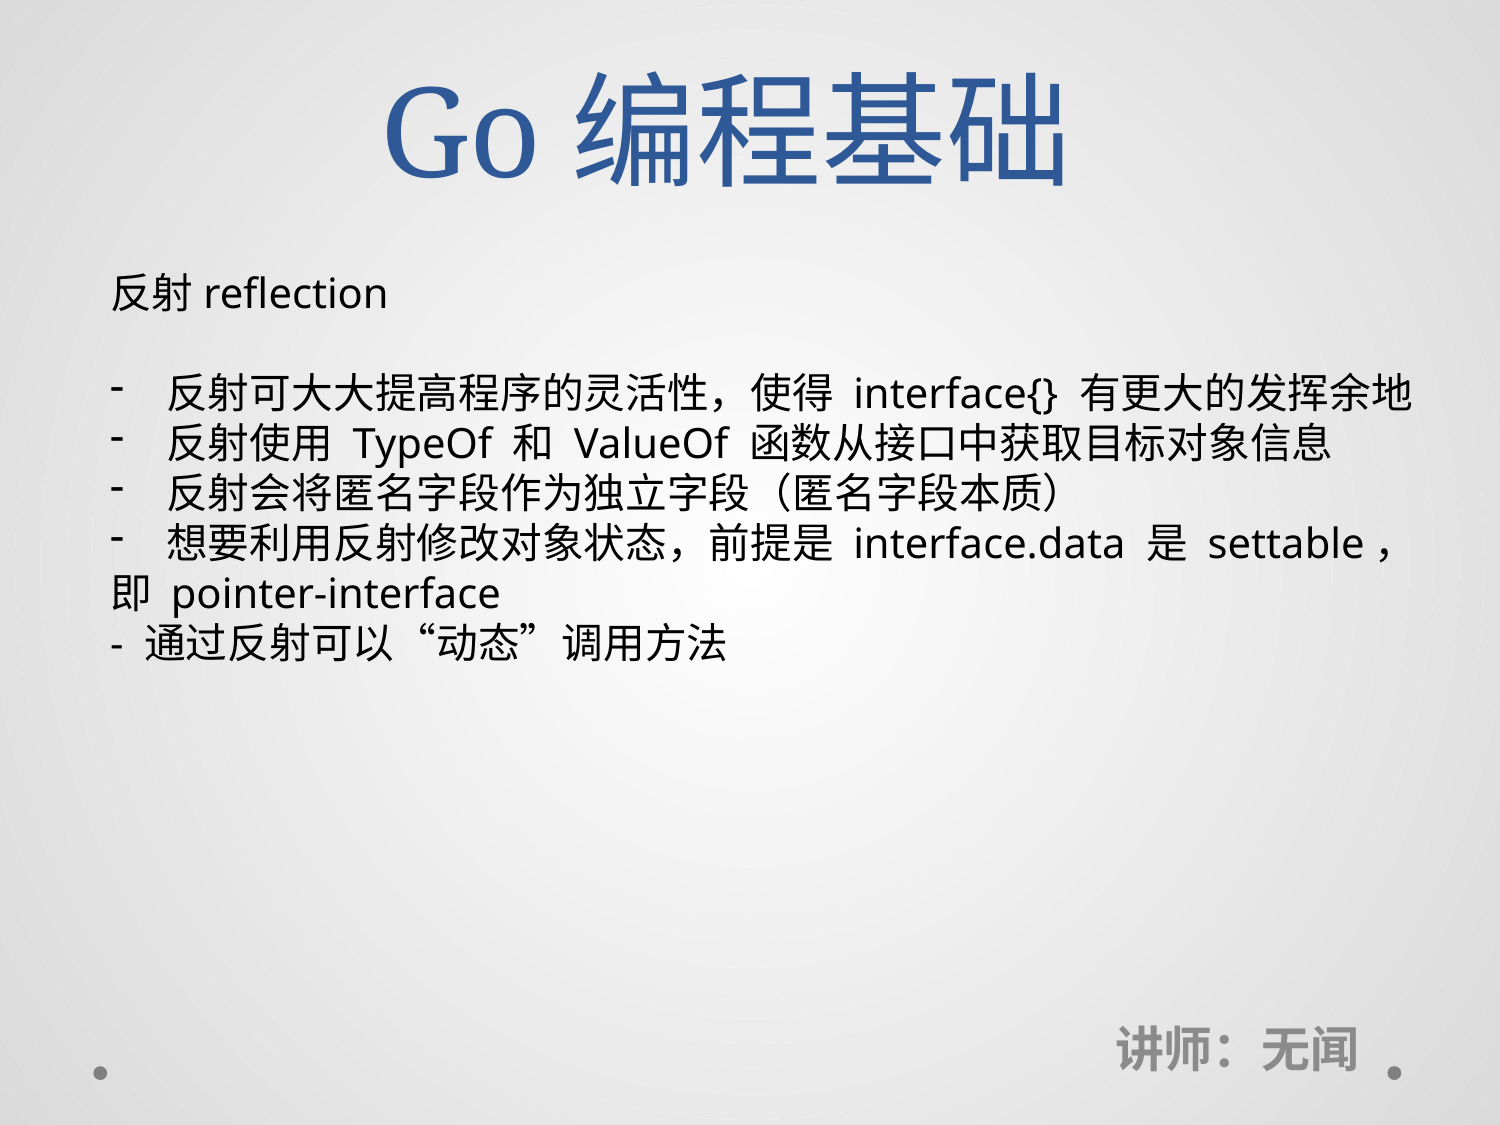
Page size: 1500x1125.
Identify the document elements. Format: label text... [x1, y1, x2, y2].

text_box 反射reflection 反射可大大提高程序的灵活性，使得 interface{} 有更大的发挥余地 反射使用 TypeOf 和 ValueOf 函数从接口中获取目标对象信息 反射会将匿名字段作为独立字段（匿名字段本质） 想要利用反射修改对象状态，前提是 interface.data 是 settable， 即 pointer-interface - 通过反射可以“动态”调用方法 [95, 259, 1432, 675]
title Go编程基础 [242, 42, 1211, 210]
subtitle 讲师：无闻 [1099, 1011, 1377, 1093]
